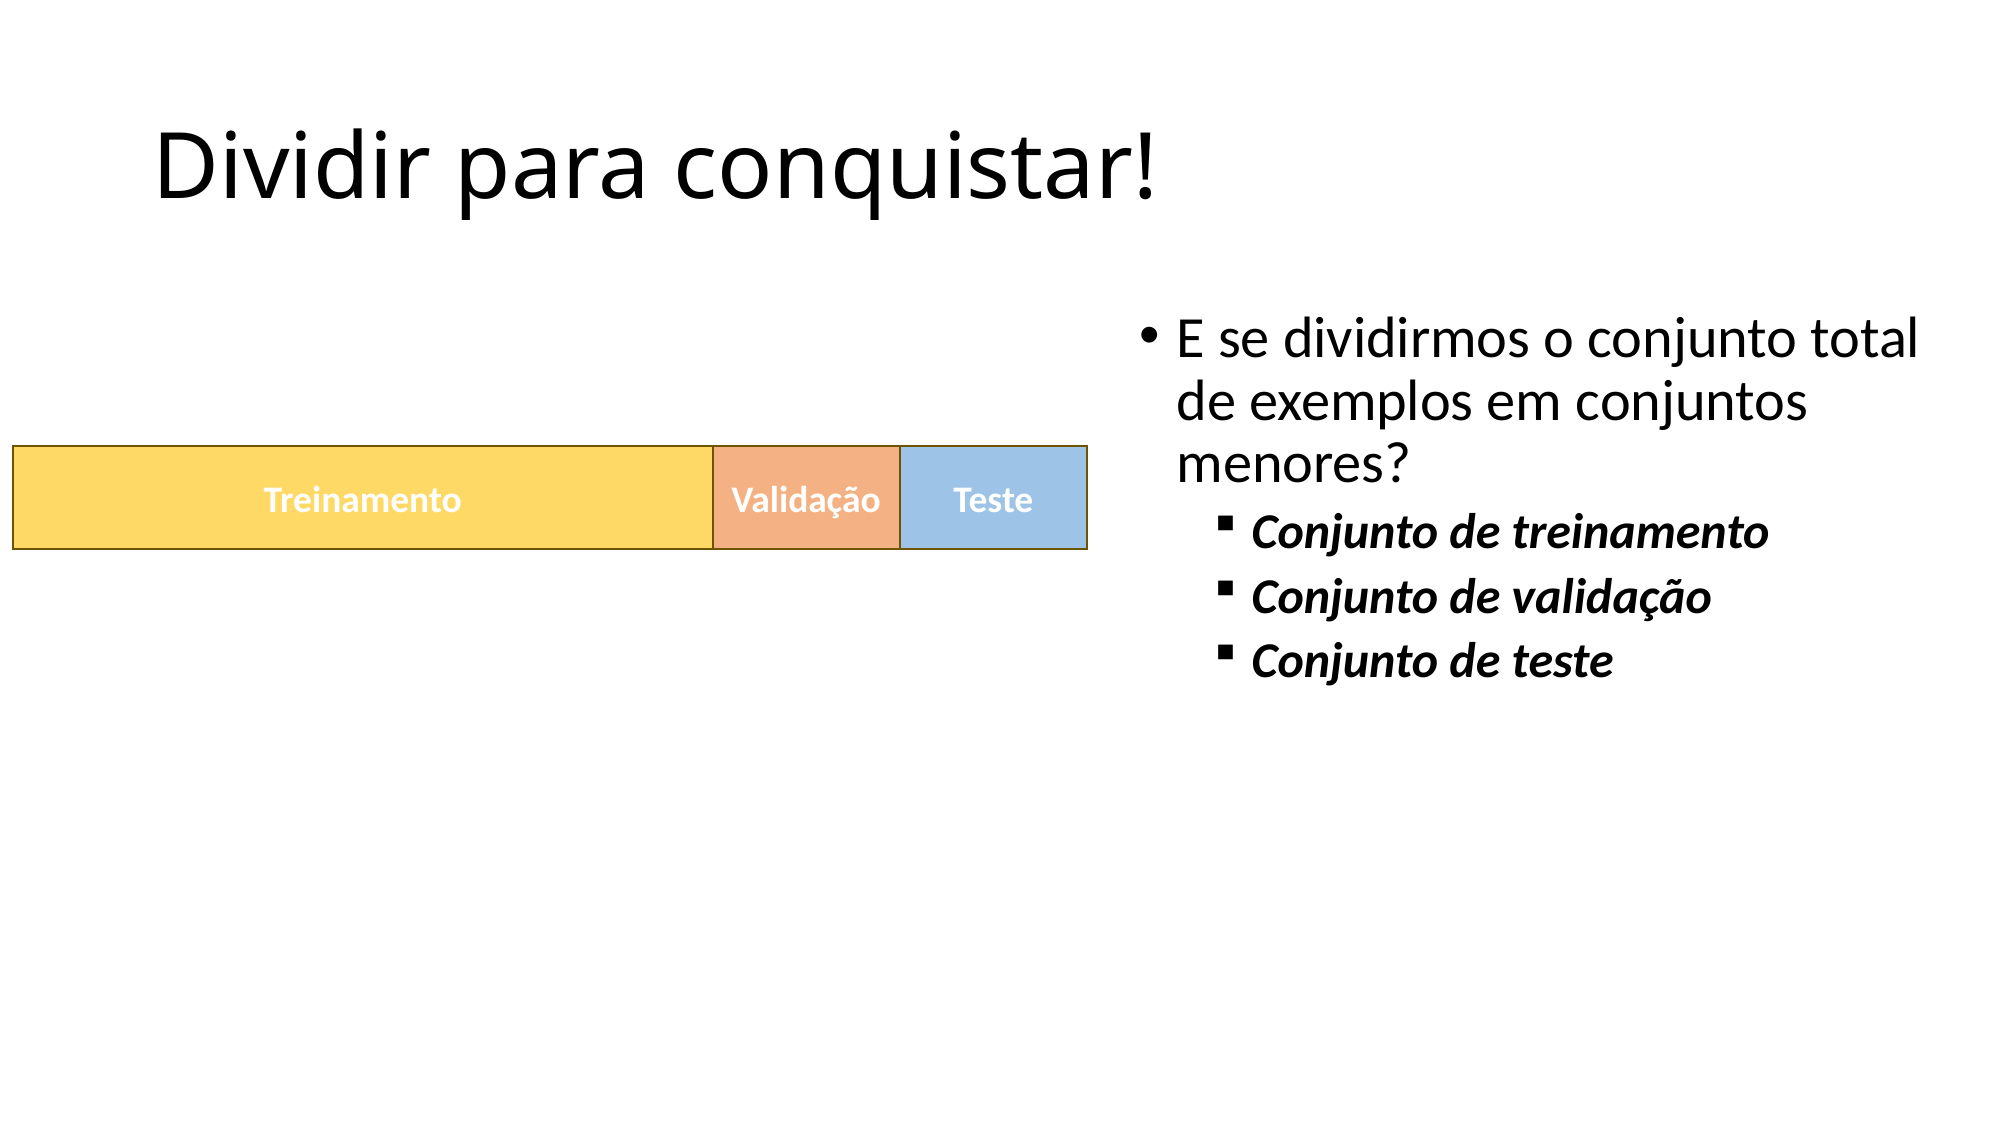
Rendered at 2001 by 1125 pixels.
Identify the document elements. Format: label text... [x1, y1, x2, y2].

list E se dividirmos o conjunto total de exemplos em conjuntos menores? Conjunto de treinamento Conjunto de validação Conjunto de teste [1124, 299, 1971, 1125]
title Dividir para conquistar! [137, 59, 1863, 278]
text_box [12, 446, 1088, 550]
